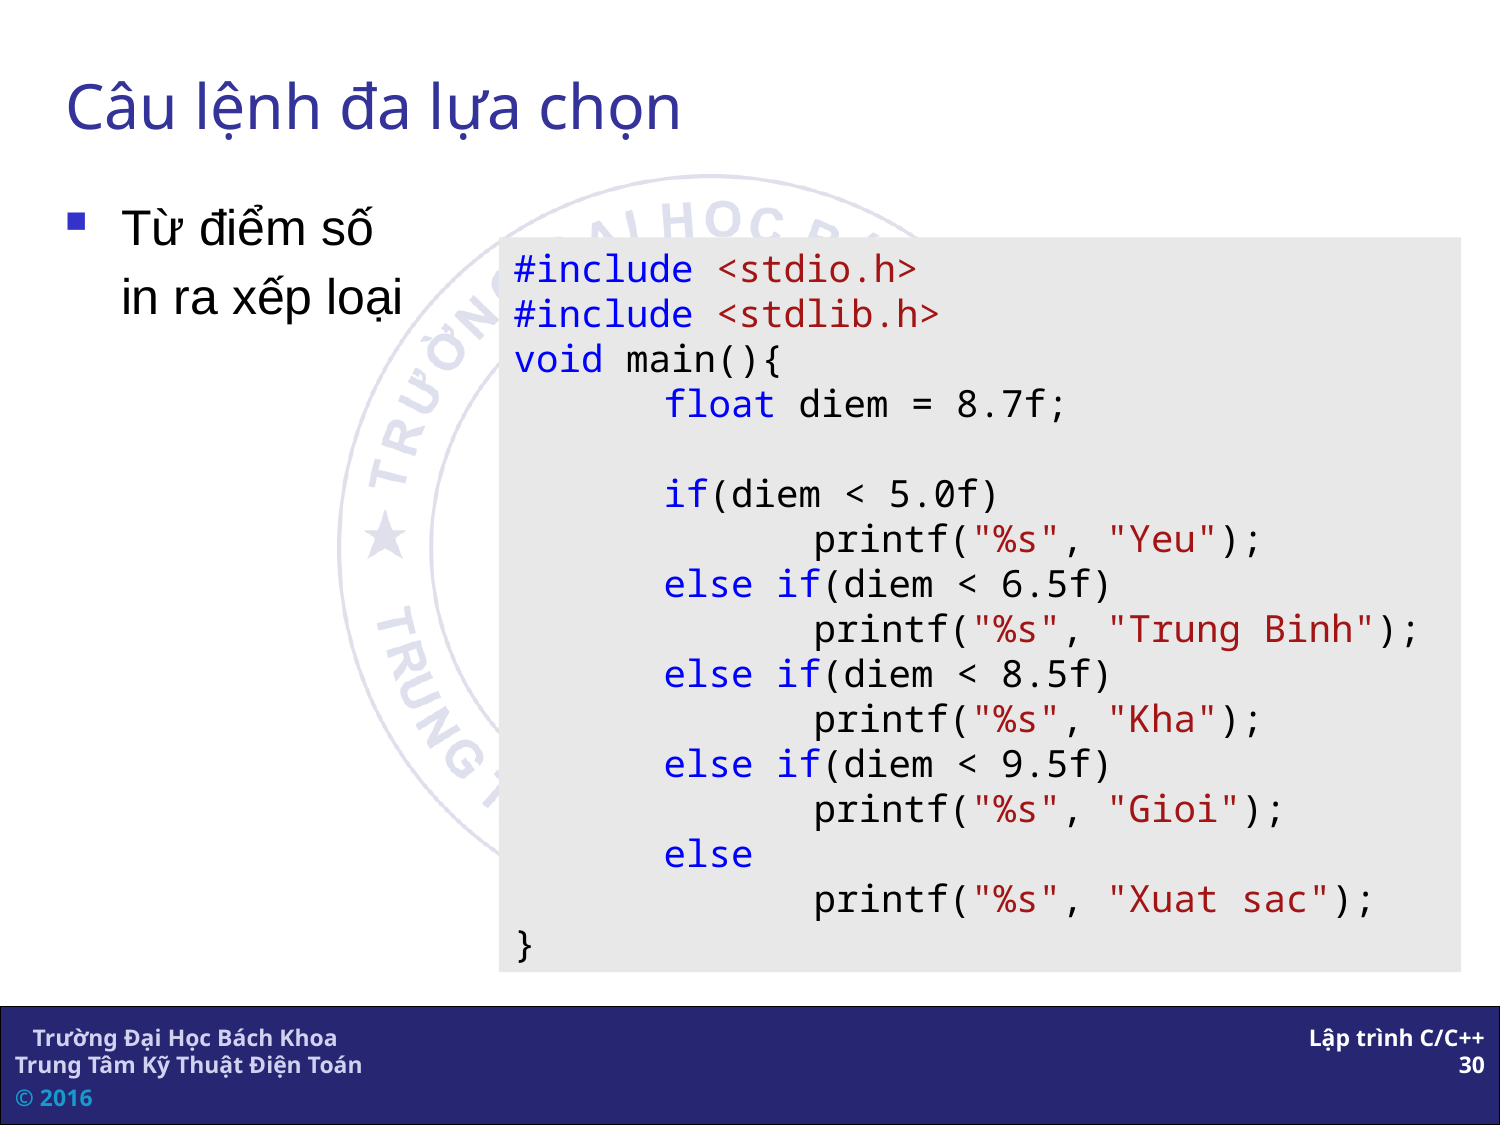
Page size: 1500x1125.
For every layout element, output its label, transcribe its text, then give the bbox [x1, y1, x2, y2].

title Câu lệnh đa lựa chọn [50, 12, 1463, 150]
text_box #include <stdio.h> #include <stdlib.h> void main(){ float diem = 8.7f; if(diem < 5.0f) printf("%s", "Yeu"); else if(diem < 6.5f) printf("%s", "Trung Binh"); else if(diem < 8.5f) printf("%s", "Kha"); else if(diem < 9.5f) printf("%s", "Gioi"); else printf("%s", "Xuat sac"); } [498, 237, 1462, 973]
list Từ điểm số in ra xếp loại [50, 187, 738, 288]
picture [337, 288, 498, 921]
picture [337, 174, 1083, 237]
